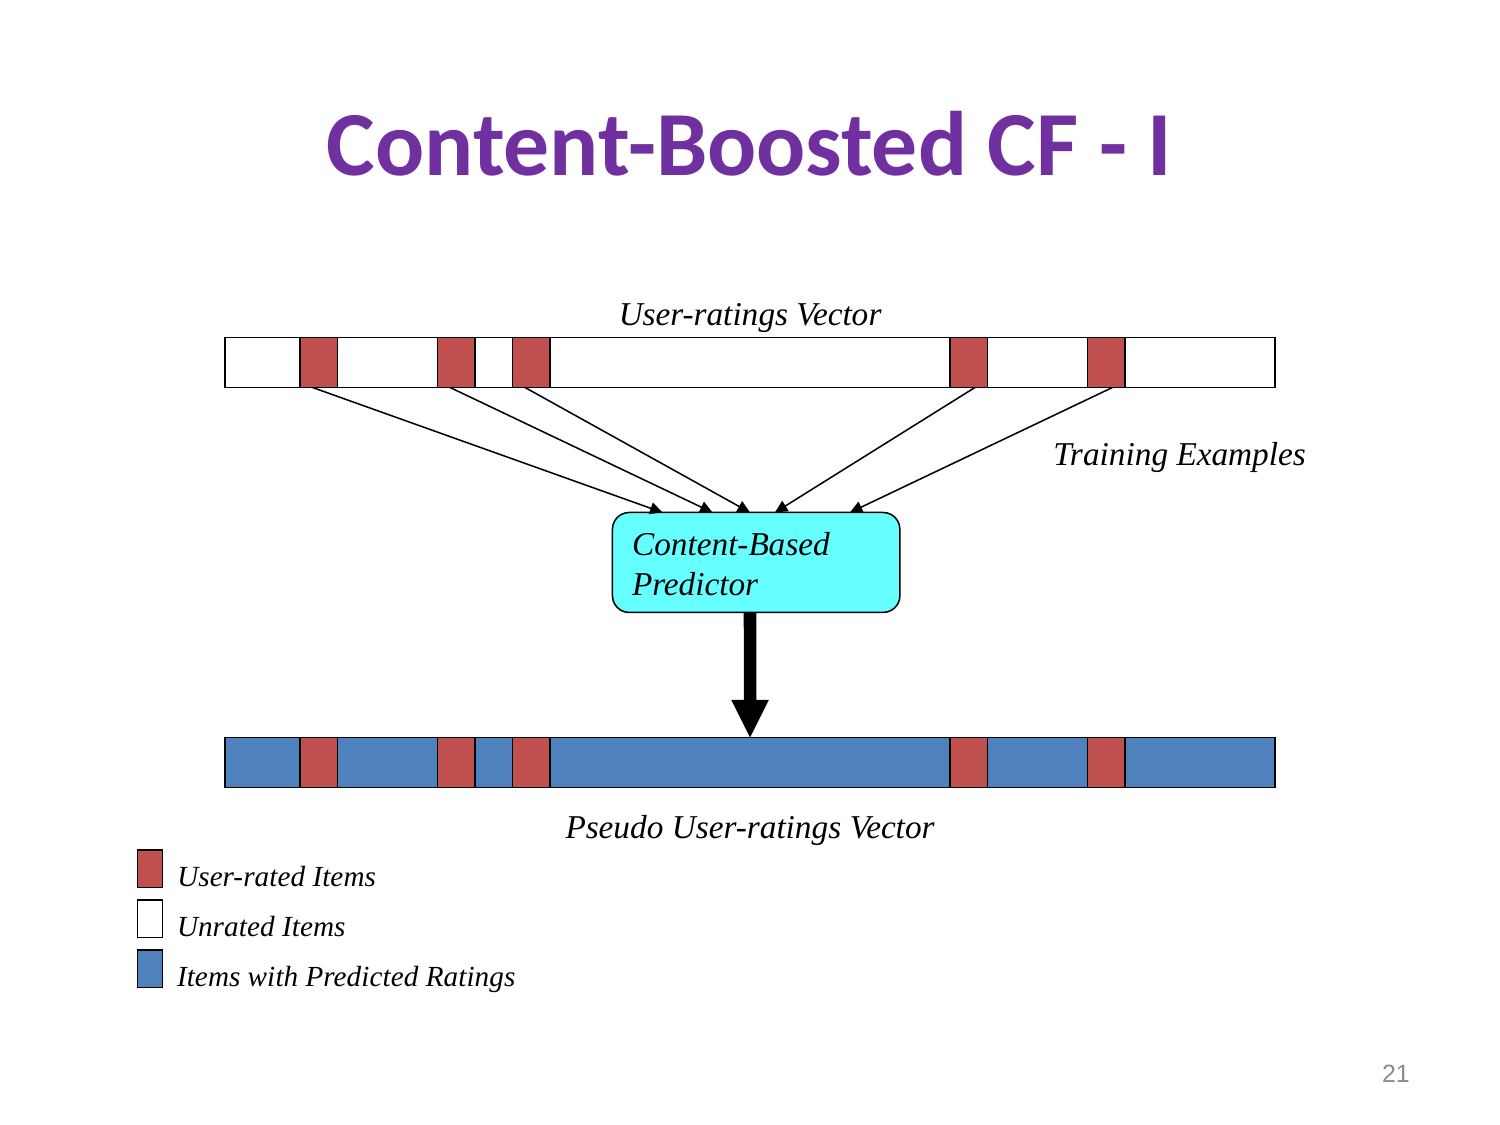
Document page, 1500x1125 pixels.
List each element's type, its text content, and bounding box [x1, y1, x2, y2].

title Content-Boosted CF - I [75, 45, 1425, 233]
slide_number 21 [1074, 1042, 1425, 1103]
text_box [137, 957, 1276, 1001]
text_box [137, 284, 1276, 951]
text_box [1279, 387, 1323, 613]
